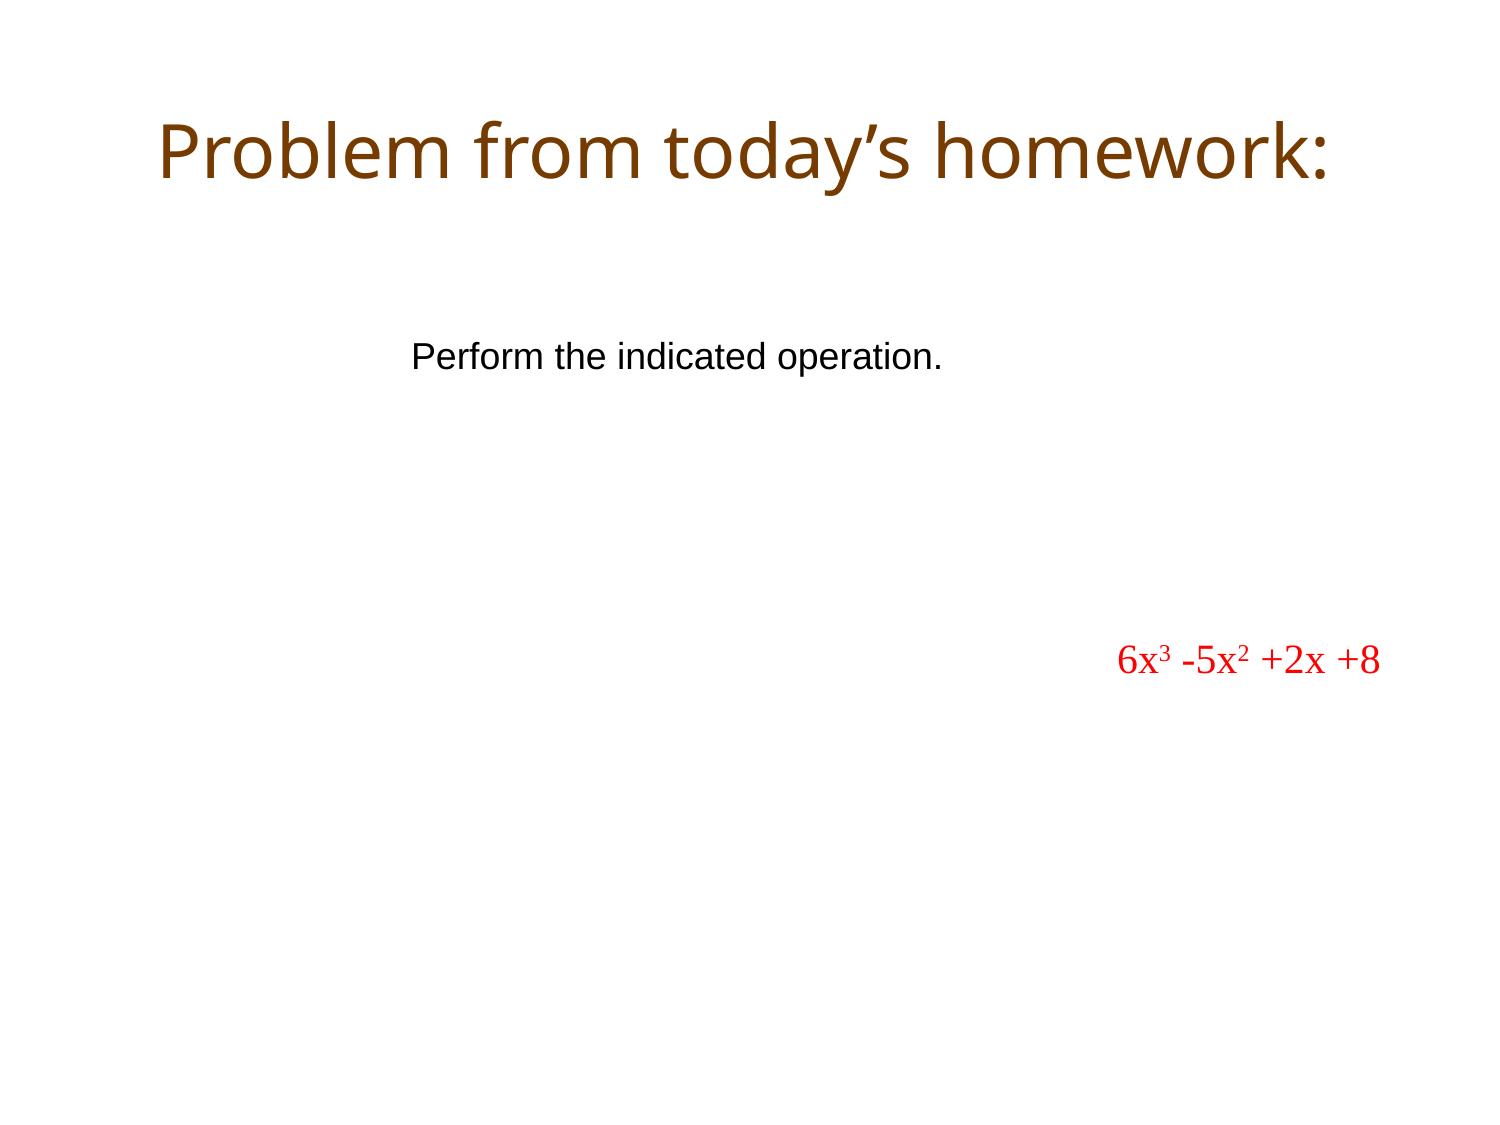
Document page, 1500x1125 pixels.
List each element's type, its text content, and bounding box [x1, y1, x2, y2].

text_box 6x3 -5x2 +2x +8 [1102, 624, 1396, 690]
title Problem from today’s homework: [50, 24, 1438, 274]
